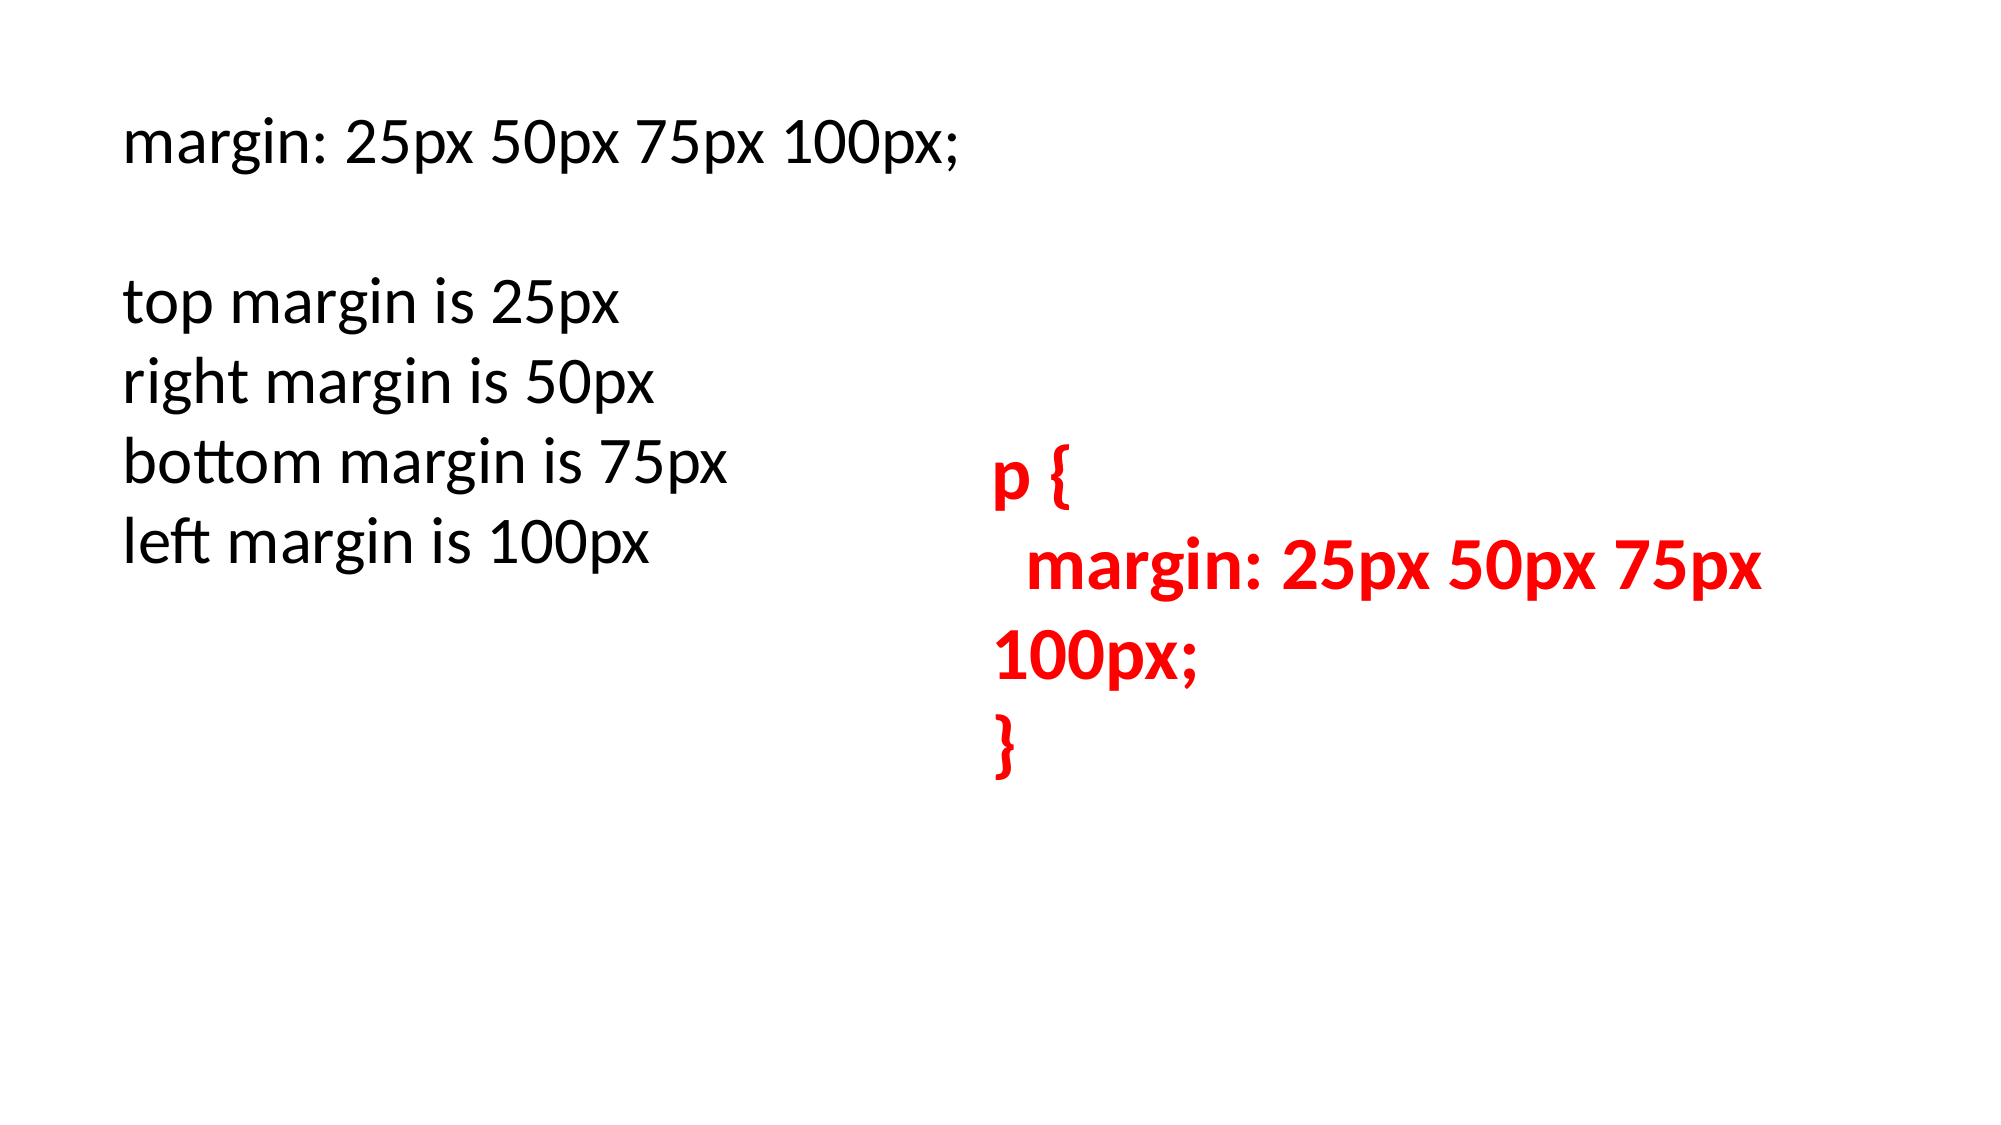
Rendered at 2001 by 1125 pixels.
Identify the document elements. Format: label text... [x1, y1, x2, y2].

text_box p { margin: 25px 50px 75px 100px; } [976, 417, 1977, 792]
text_box margin: 25px 50px 75px 100px; top margin is 25px right margin is 50px bottom margin is 75px left margin is 100px [108, 89, 1109, 585]
